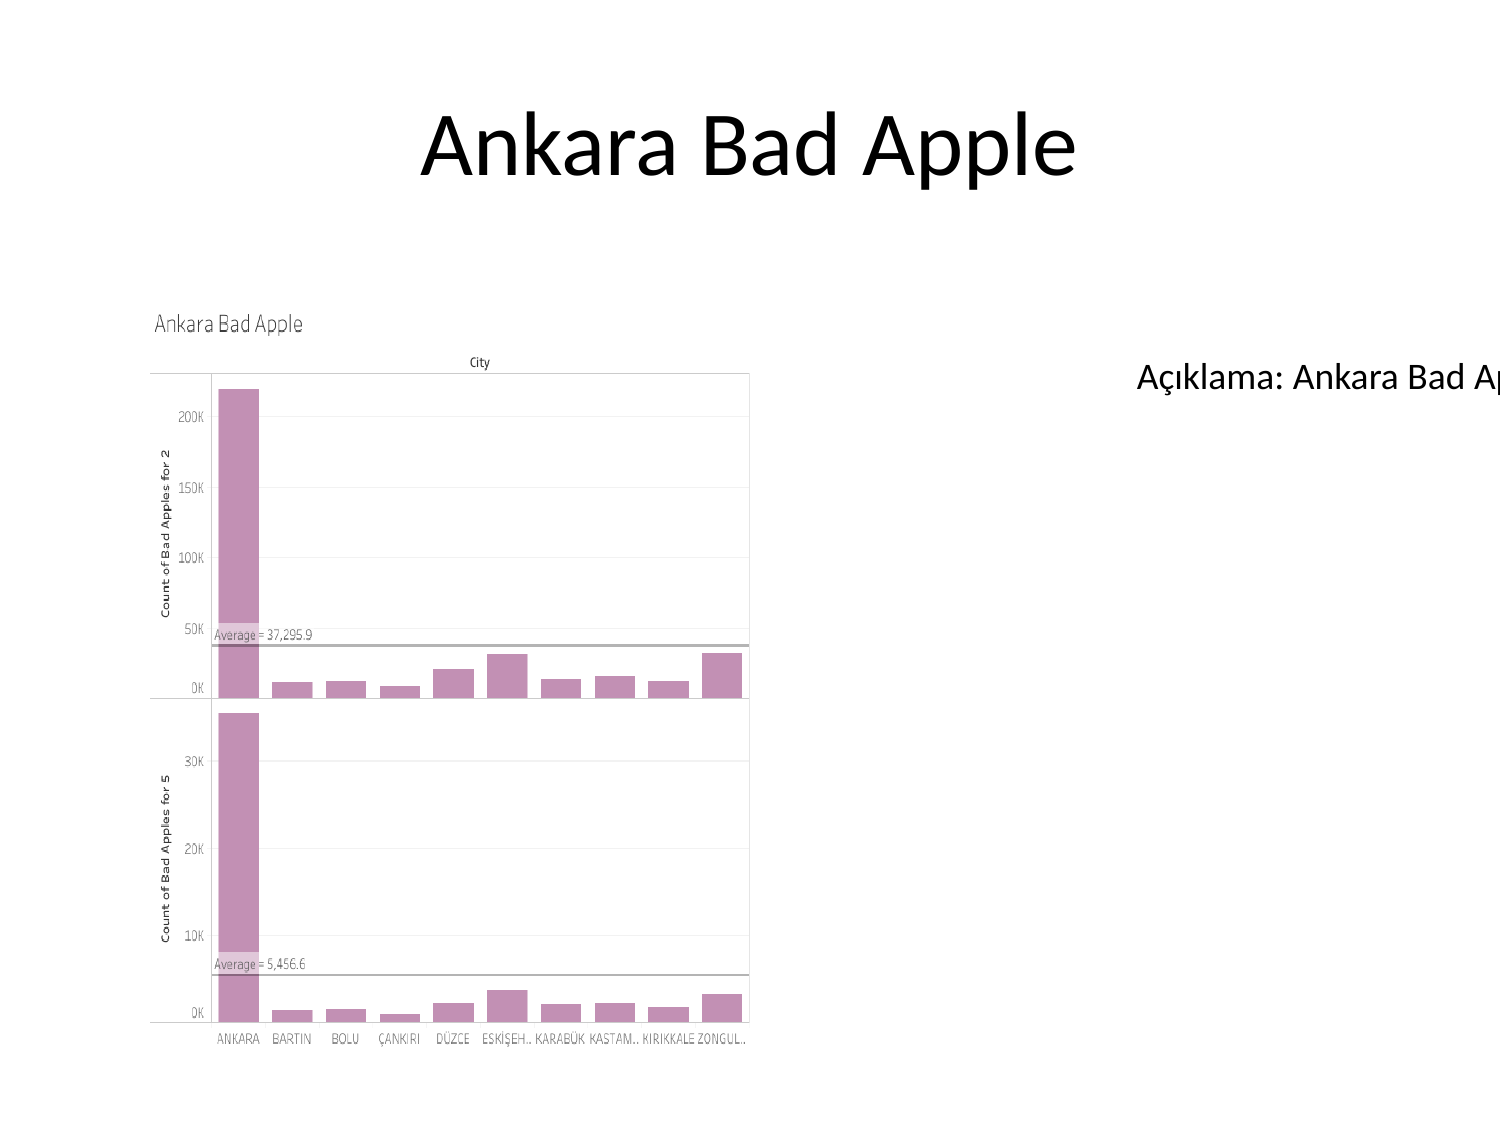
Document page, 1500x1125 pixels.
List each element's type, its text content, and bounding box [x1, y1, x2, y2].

title Ankara Bad Apple [75, 45, 1425, 233]
picture [149, 299, 751, 1051]
text_box Açıklama: Ankara Bad Apple [1122, 299, 1500, 405]
